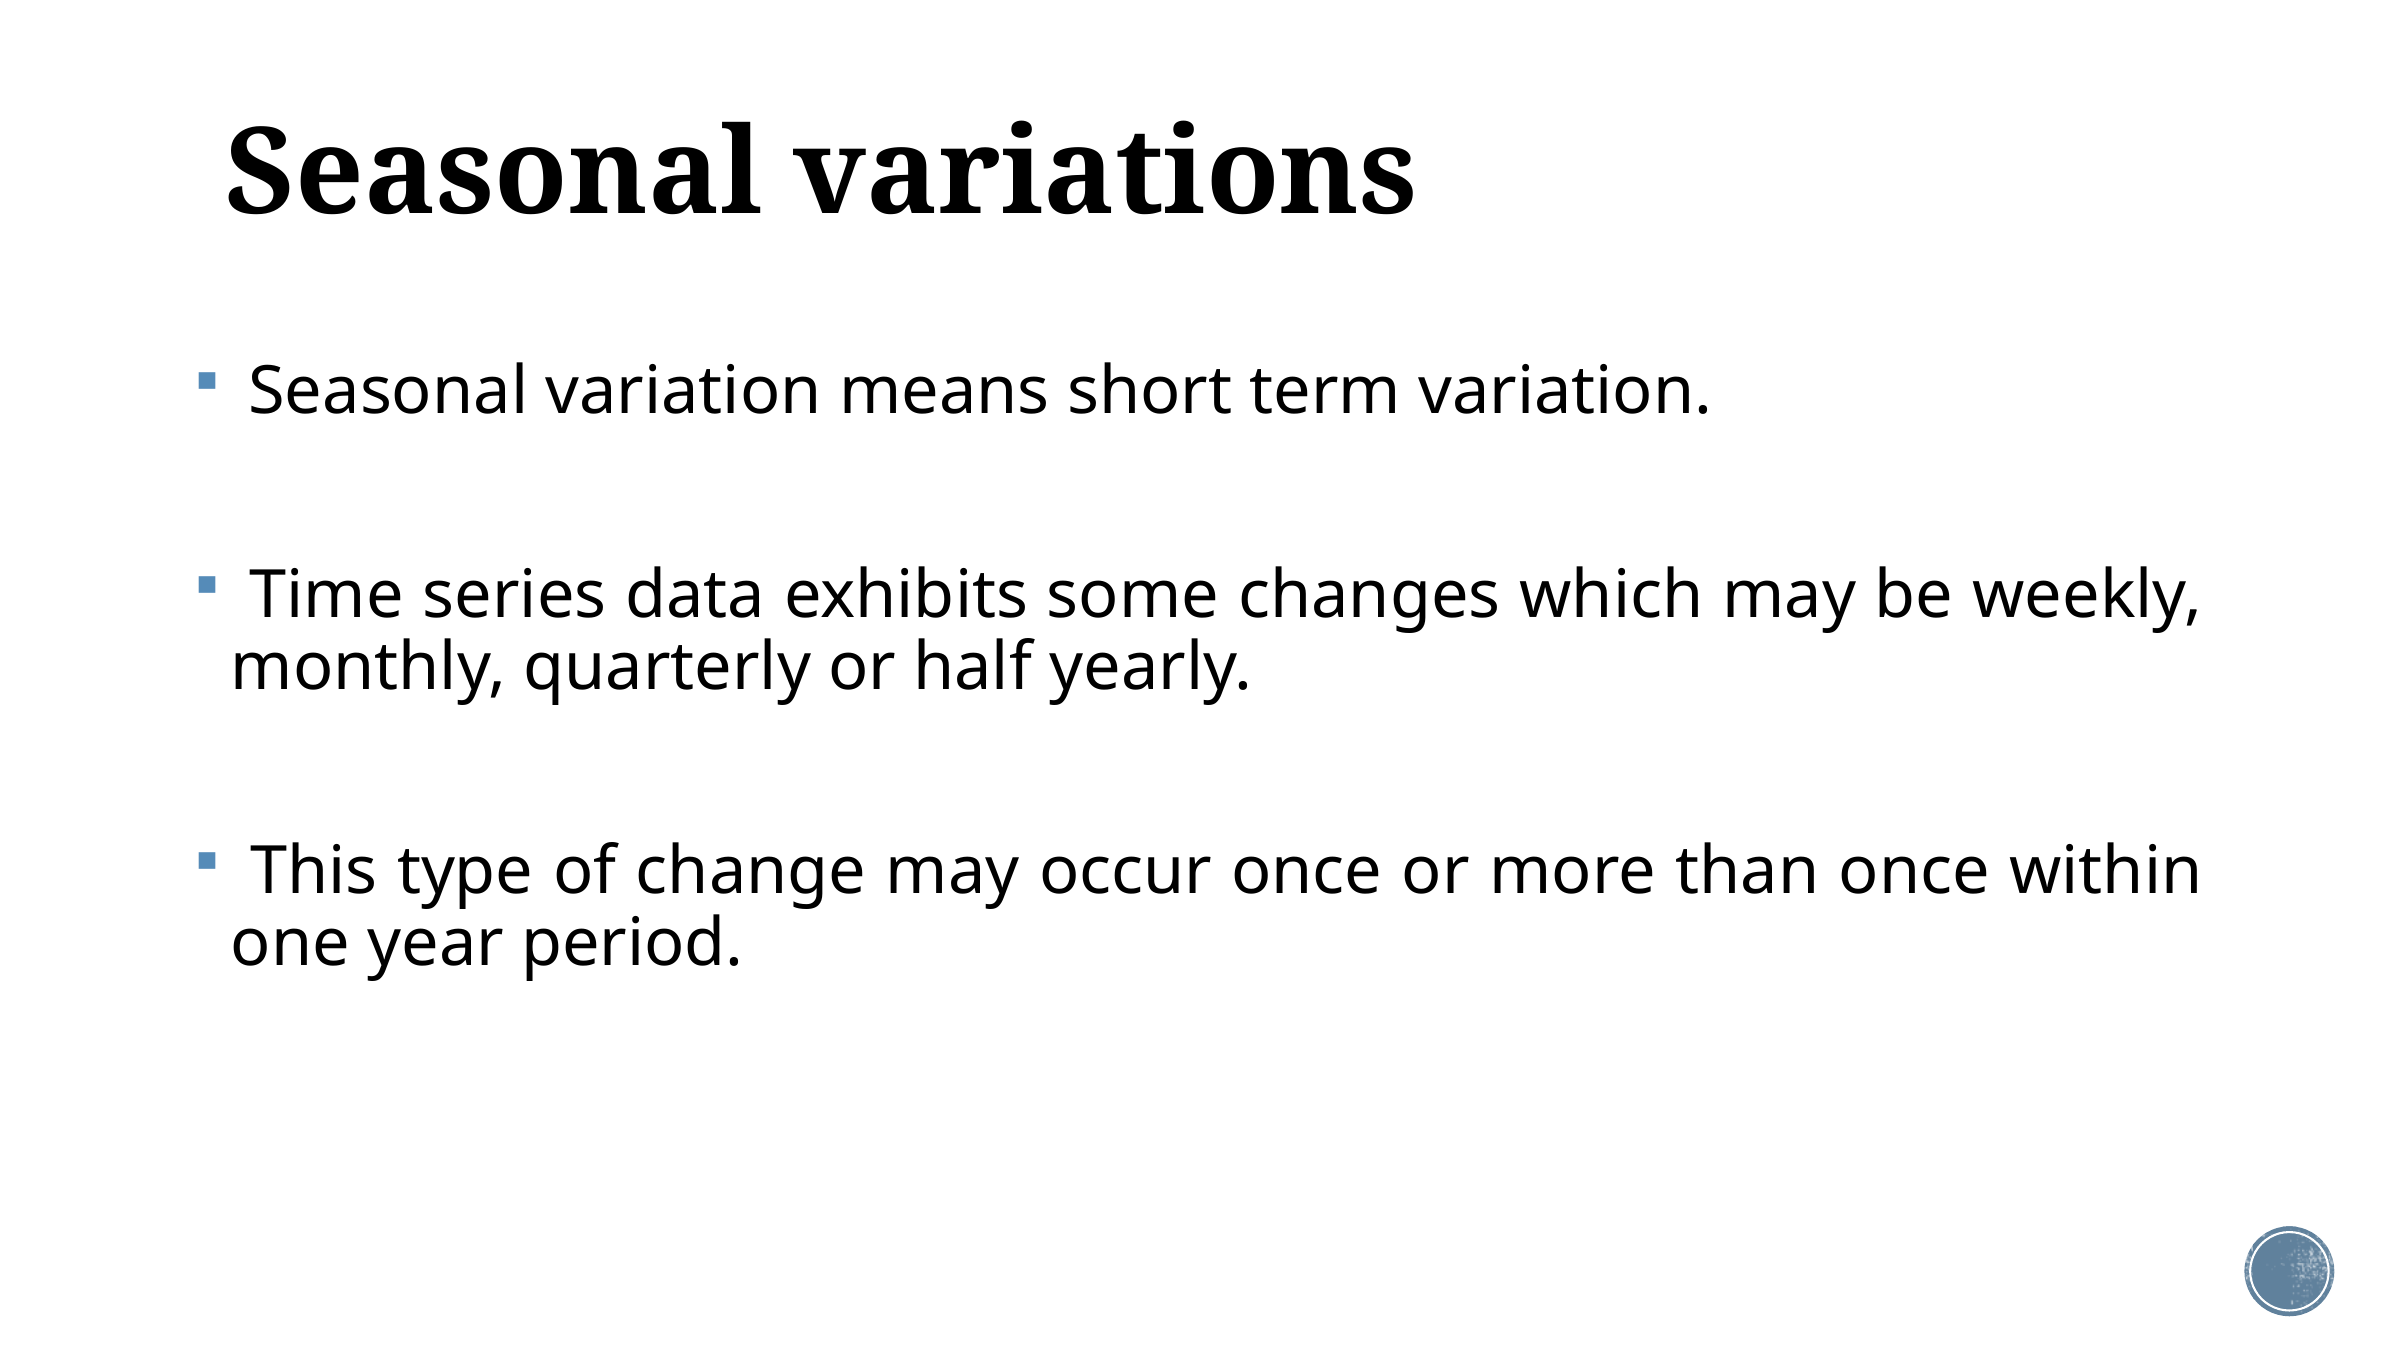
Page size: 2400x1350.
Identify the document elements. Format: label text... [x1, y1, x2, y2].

list Seasonal variation means short term variation. Time series data exhibits some changes which may be weekly, monthly, quarterly or half yearly. This type of change may occur once or more than once within one year period. [179, 348, 2220, 1168]
title Seasonal variations [210, 16, 2191, 333]
